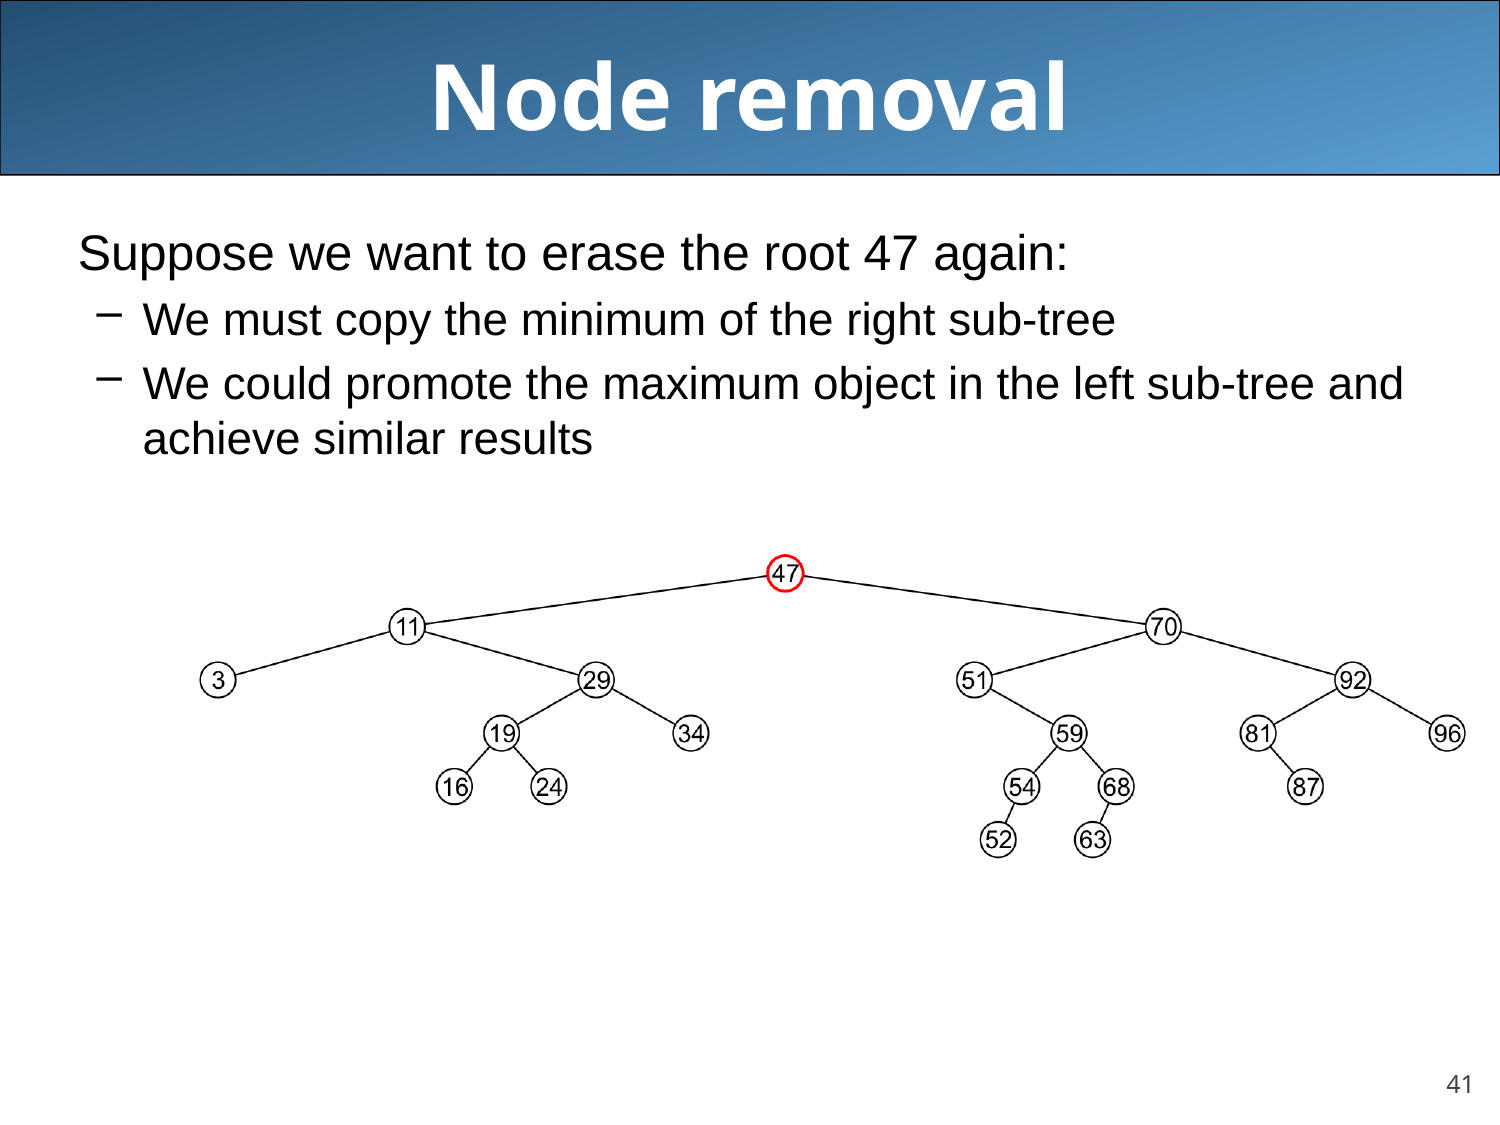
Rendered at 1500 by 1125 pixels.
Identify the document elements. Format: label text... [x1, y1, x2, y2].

picture [29, 550, 1471, 864]
list Suppose we want to erase the root 47 again: We must copy the minimum of the right sub-tree We could promote the maximum object in the left sub-tree and achieve similar results [24, 212, 1500, 1063]
title Node removal [75, 0, 1425, 188]
